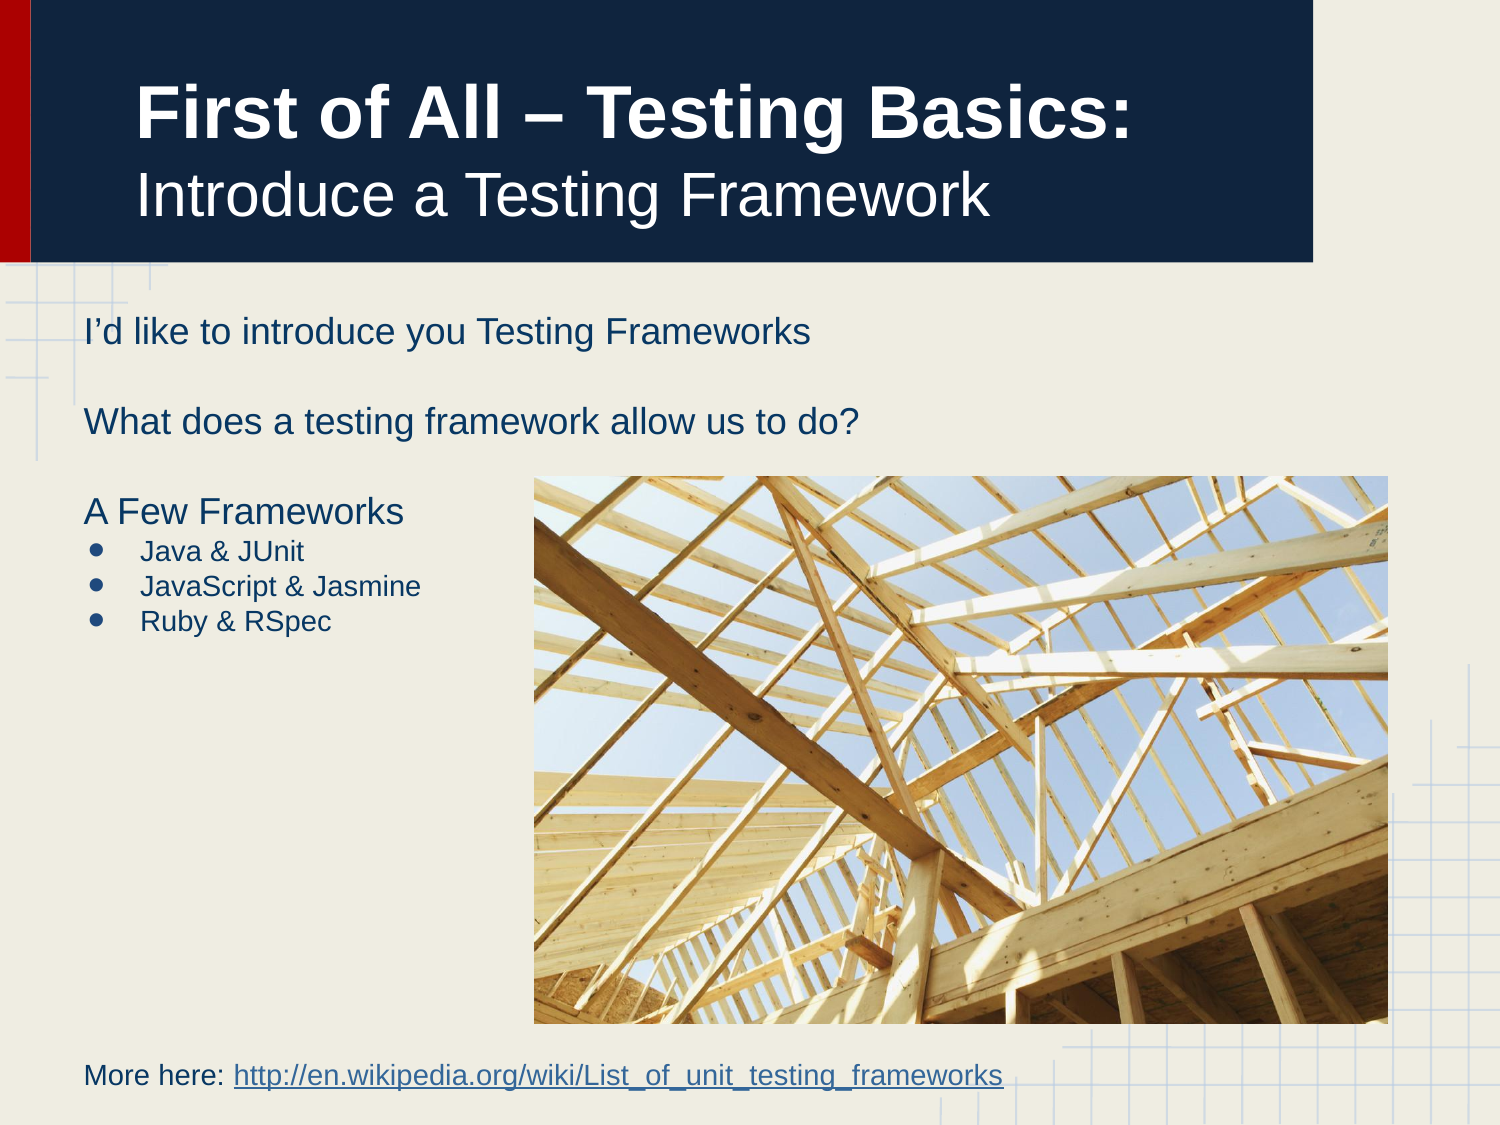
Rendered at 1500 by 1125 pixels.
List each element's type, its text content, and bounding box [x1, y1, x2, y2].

list I’d like to introduce you Testing Frameworks What does a testing framework allow us to do? A Few Frameworks Java & JUnit JavaScript & Jasmine Ruby & RSpec More here: http://en.wikipedia.org/wiki/List_of_unit_testing_frameworks [50, 292, 1400, 1087]
picture [533, 476, 1388, 1024]
title First of All – Testing Basics: Introduce a Testing Framework [75, 22, 1276, 244]
